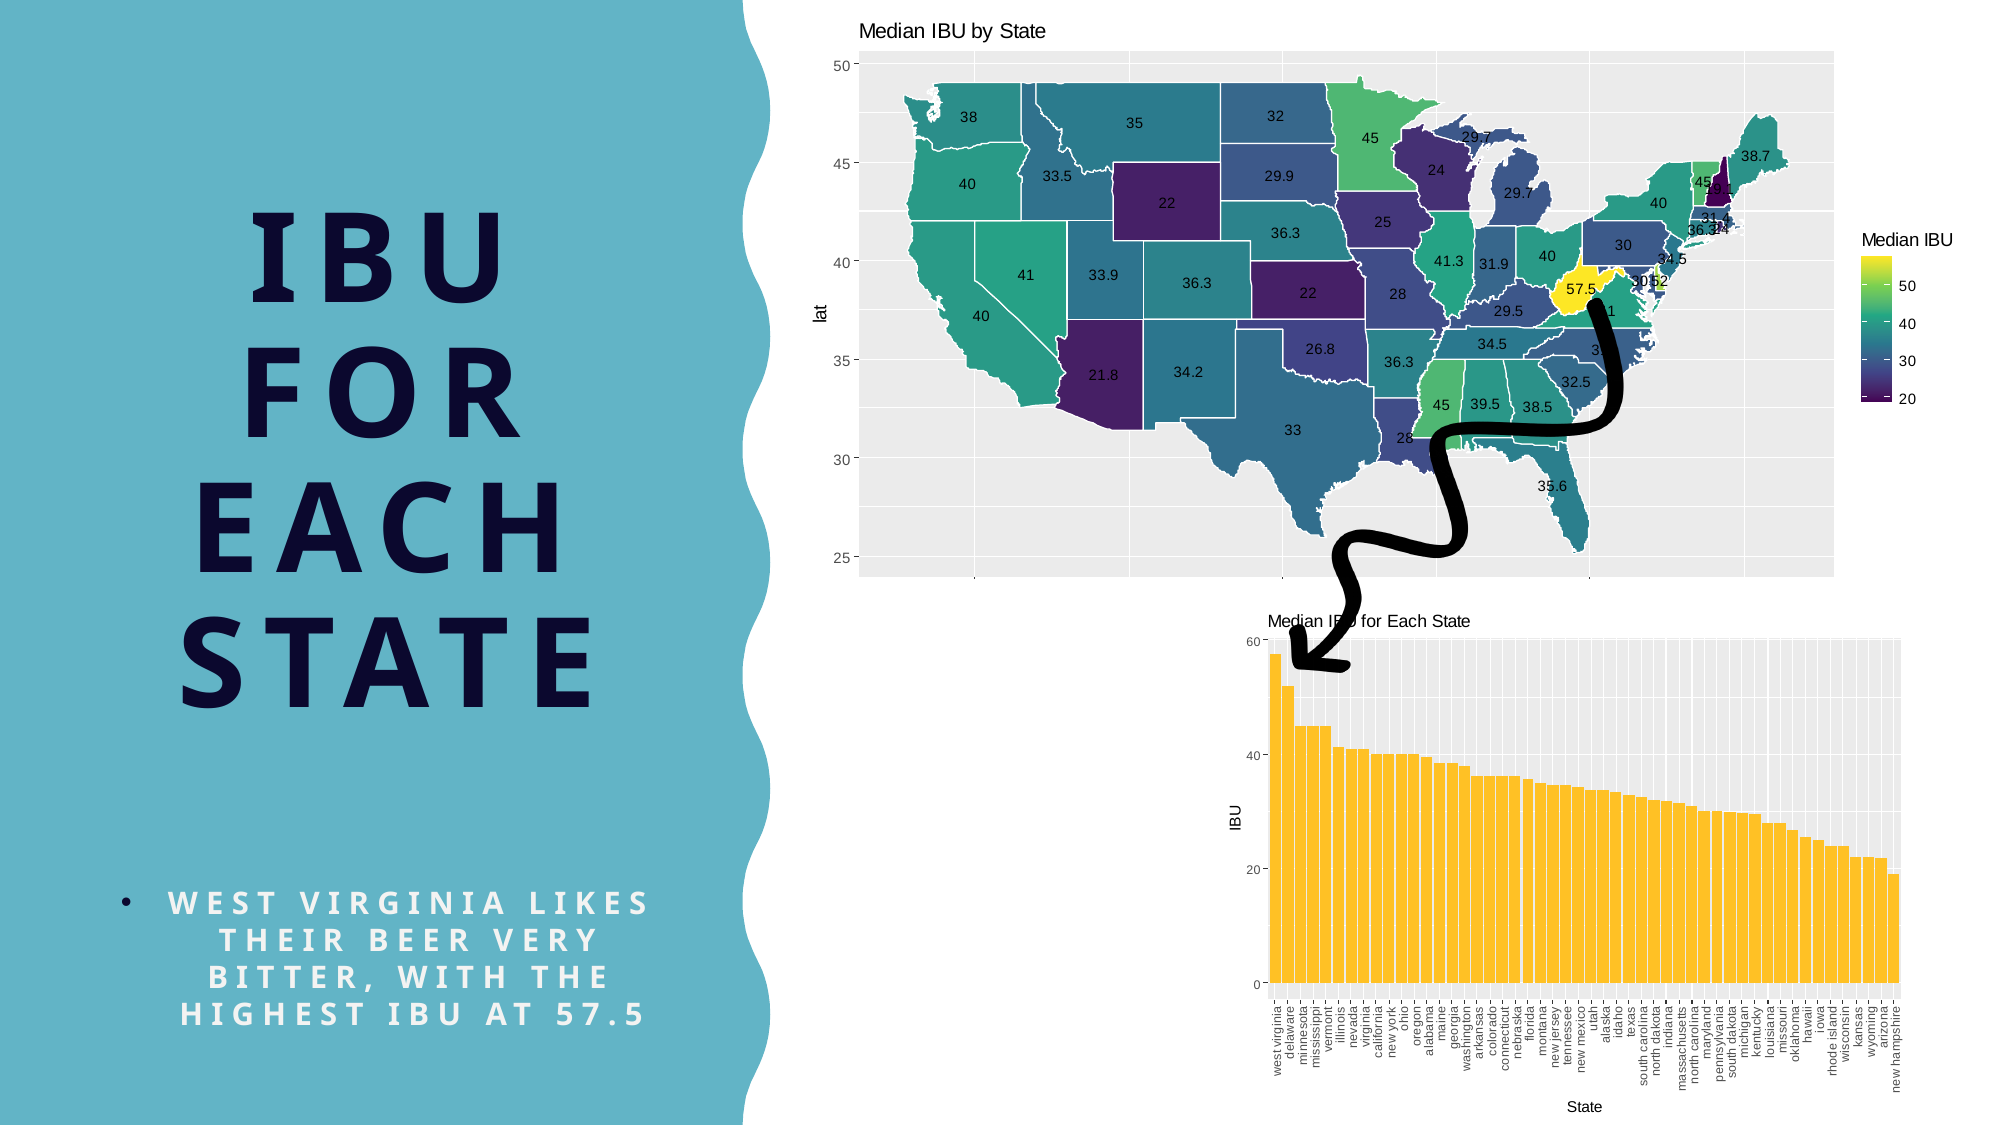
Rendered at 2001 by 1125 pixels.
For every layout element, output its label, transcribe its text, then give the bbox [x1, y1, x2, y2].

picture [801, 12, 1969, 1123]
text_box [0, 0, 771, 1125]
list West virginia likes their beer very bitter, with the highest ibu at 57.5 [105, 875, 670, 1053]
title IBU for each state [105, 105, 670, 824]
text_box [743, 0, 2000, 1125]
